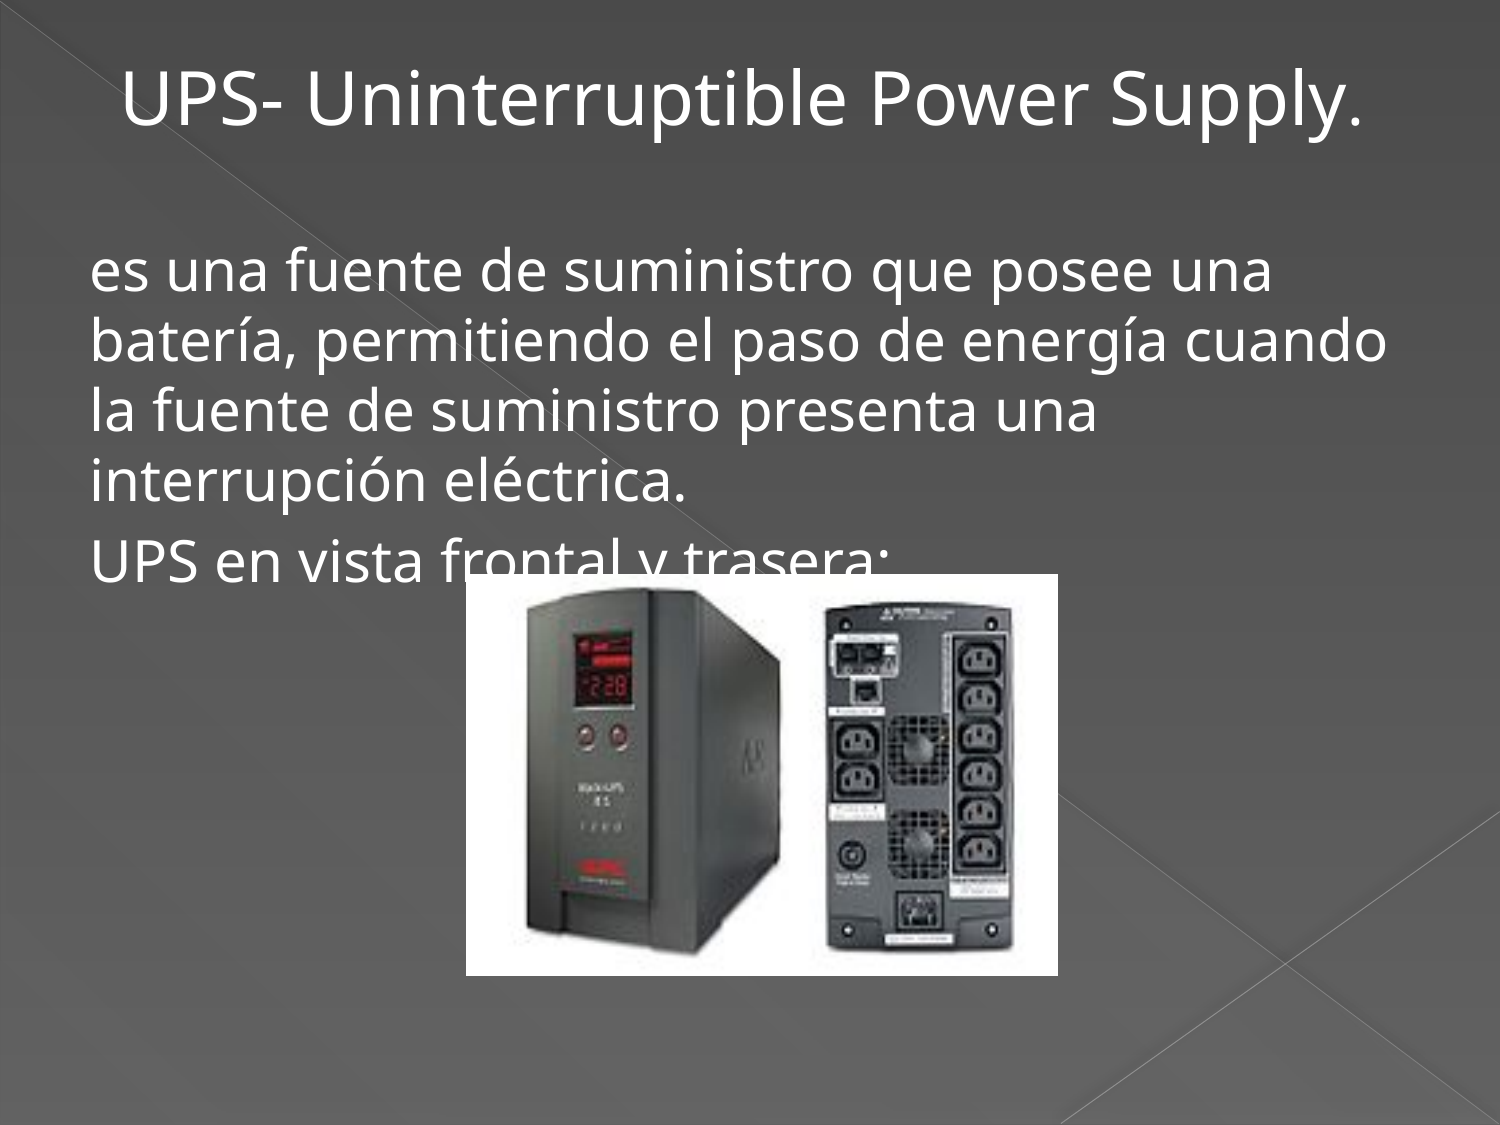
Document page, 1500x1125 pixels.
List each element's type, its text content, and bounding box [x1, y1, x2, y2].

list UPS- Uninterruptible Power Supply. es una fuente de suministro que posee una batería, permitiendo el paso de energía cuando la fuente de suministro presenta una interrupción eléctrica. UPS en vista frontal y trasera: [75, 42, 1425, 1005]
picture [466, 574, 1058, 977]
